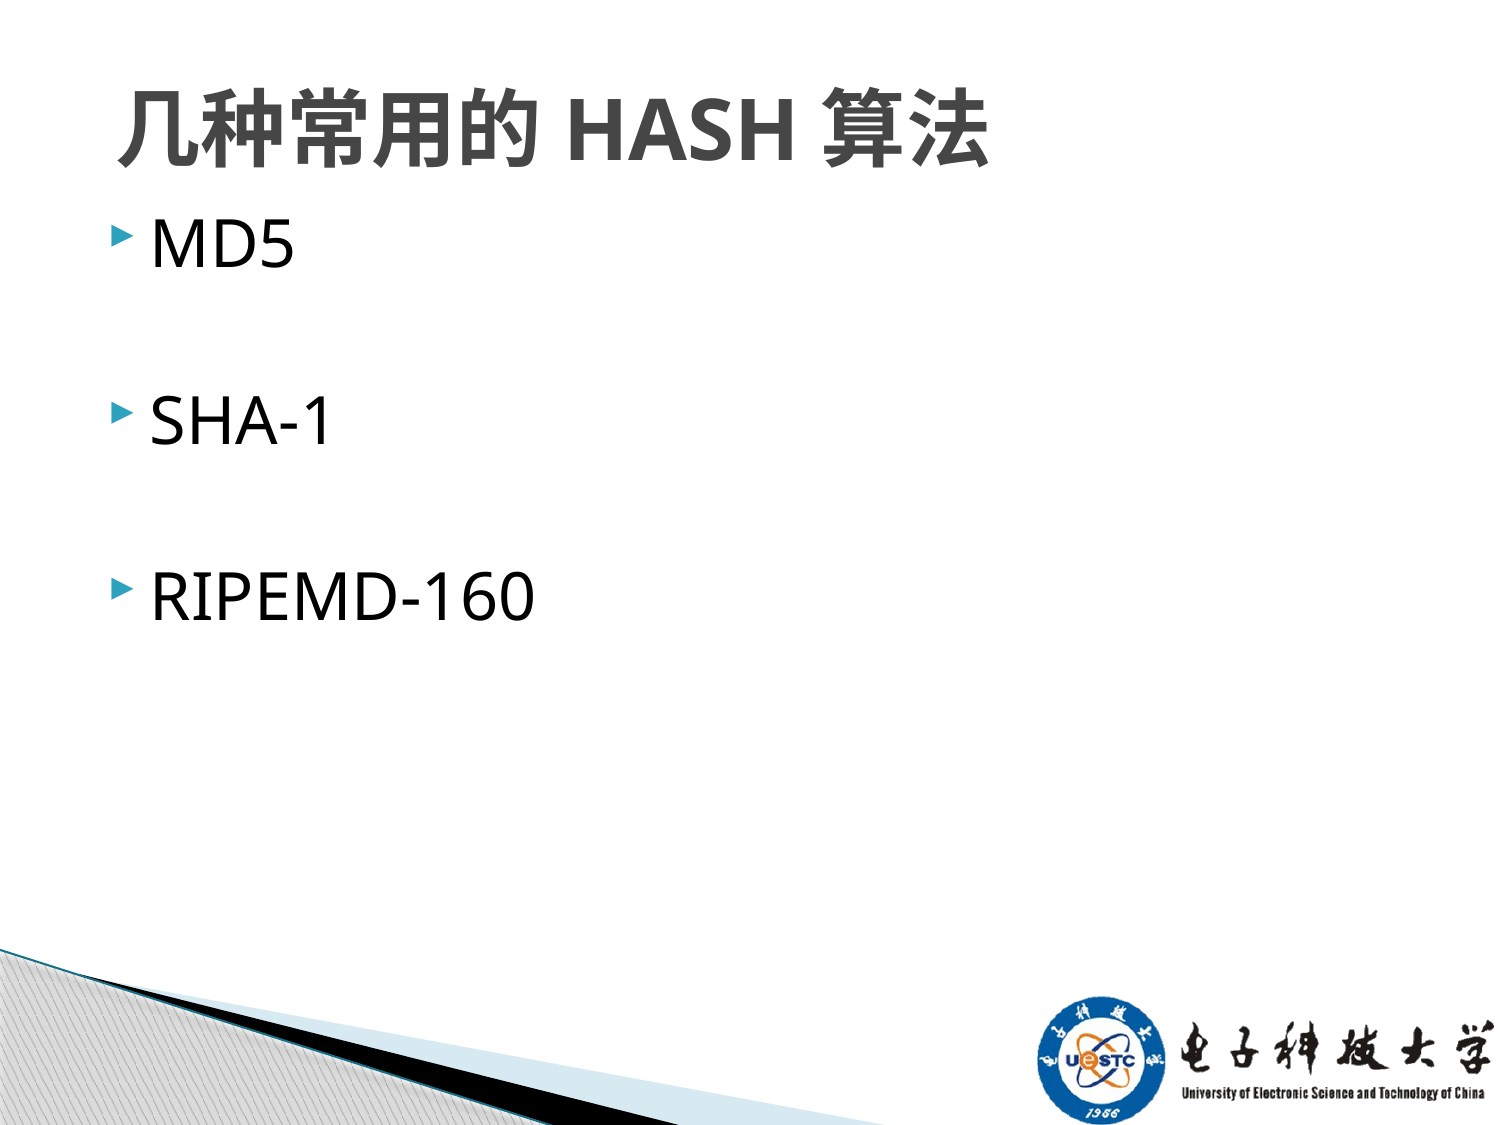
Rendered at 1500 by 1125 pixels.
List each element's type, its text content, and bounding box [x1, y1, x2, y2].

title 几种常用的HASH算法 [100, 20, 1287, 233]
picture [1037, 995, 1495, 1125]
list MD5 SHA-1 RIPEMD-160 [75, 193, 1425, 1049]
